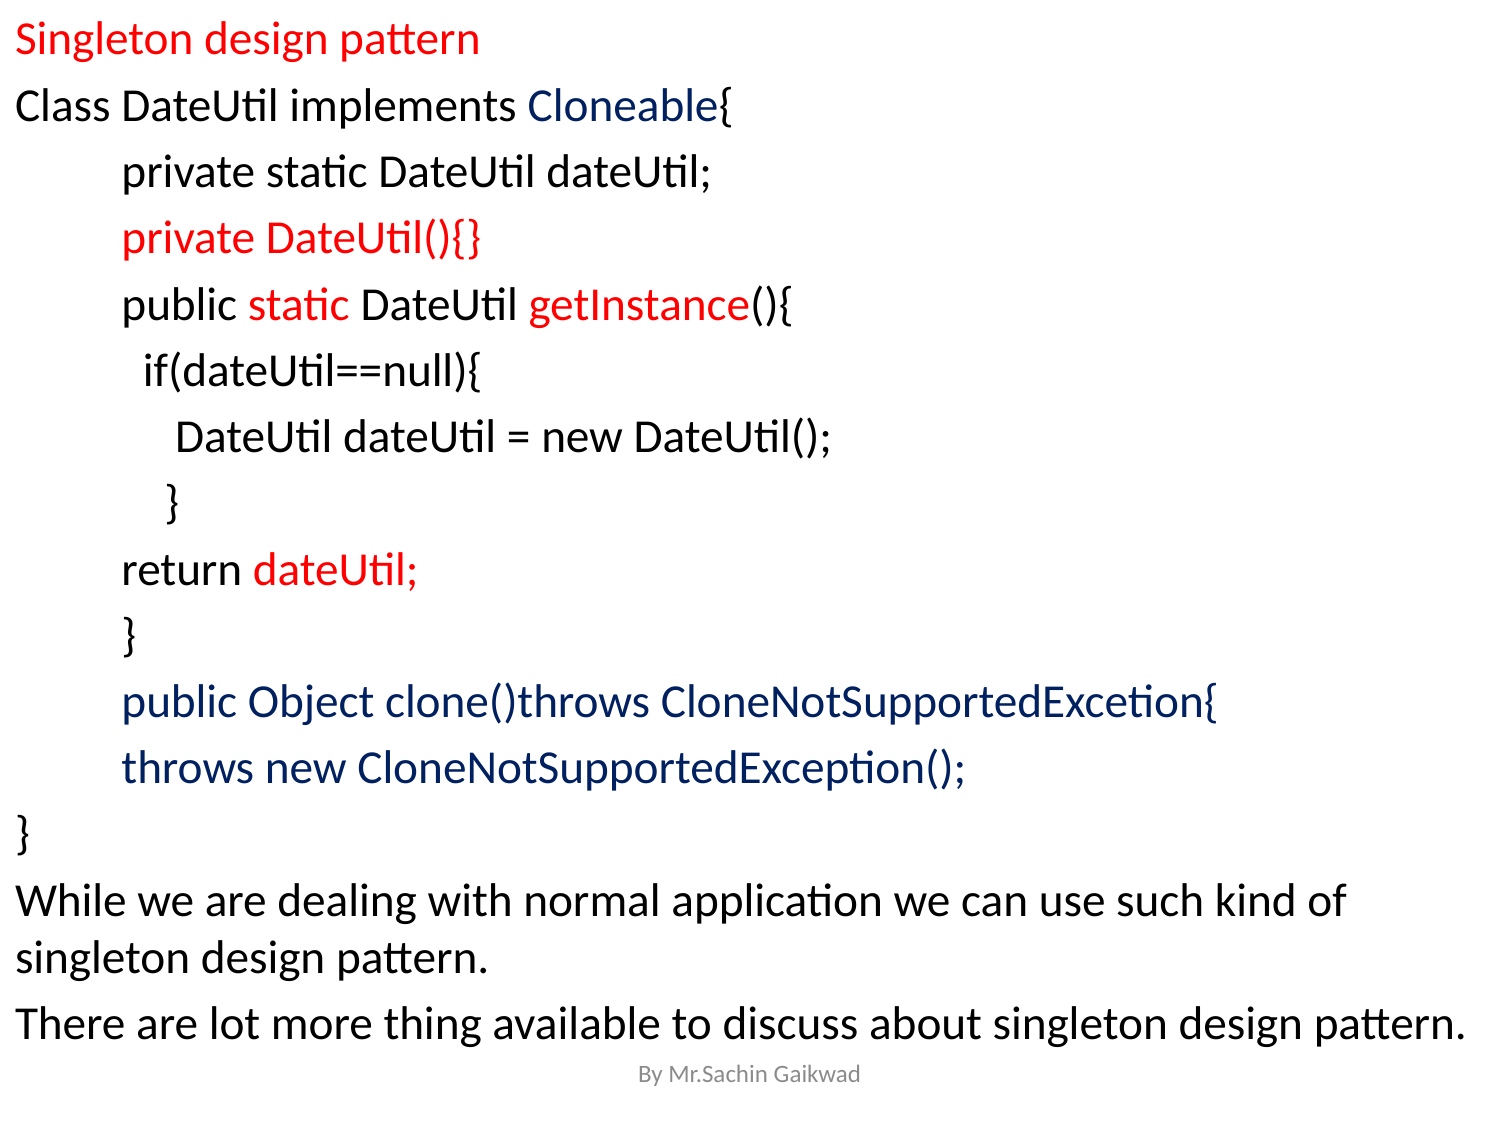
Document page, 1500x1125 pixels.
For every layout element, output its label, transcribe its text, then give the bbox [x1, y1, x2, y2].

list Singleton design pattern Class DateUtil implements Cloneable{ private static DateUtil dateUtil; private DateUtil(){} public static DateUtil getInstance(){ if(dateUtil==null){ DateUtil dateUtil = new DateUtil(); } return dateUtil; } public Object clone()throws CloneNotSupportedExcetion{ throws new CloneNotSupportedException(); } While we are dealing with normal application we can use such kind of singleton design pattern. There are lot more thing available to discuss about singleton design pattern. [0, 0, 1500, 1125]
footer By Mr.Sachin Gaikwad [512, 1042, 988, 1103]
